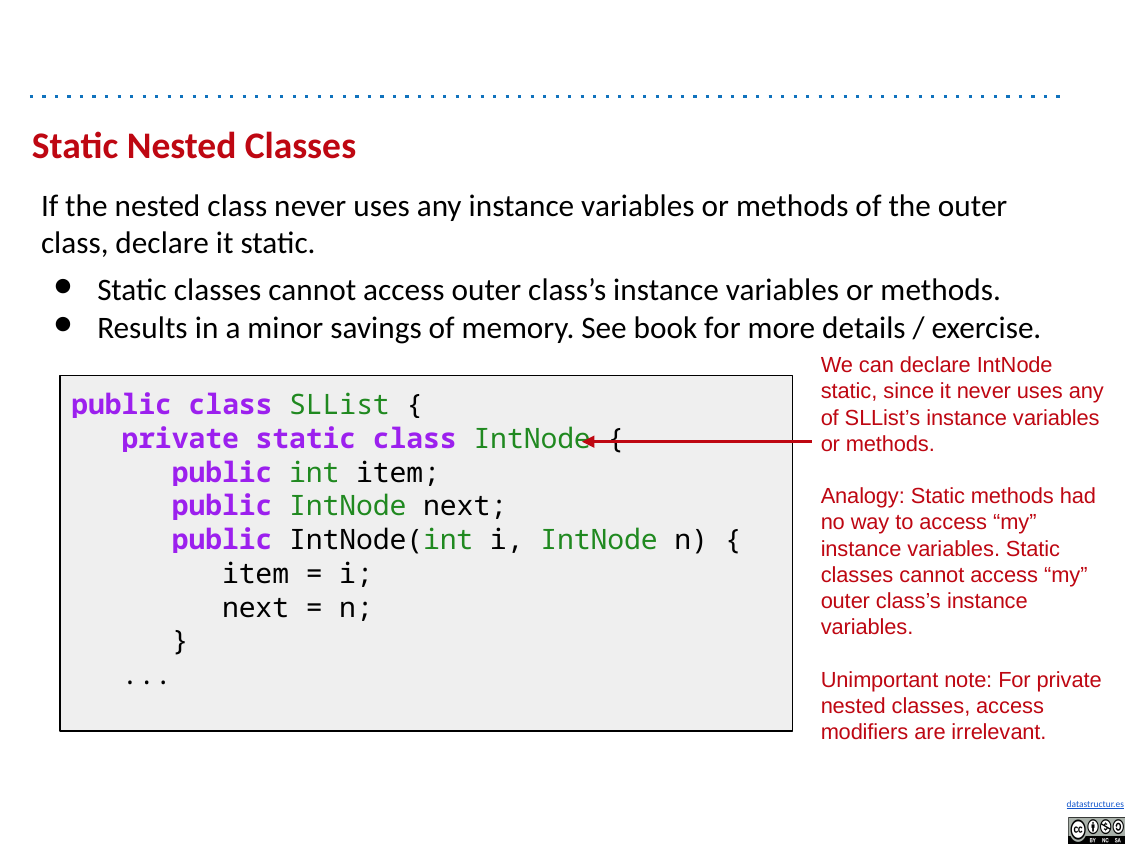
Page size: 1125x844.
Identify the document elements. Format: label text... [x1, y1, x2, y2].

title Static Nested Classes [20, 116, 1033, 178]
list If the nested class never uses any instance variables or methods of the outer class, declare it static. Static classes cannot access outer class’s instance variables or methods. Results in a minor savings of memory. See book for more details / exercise. [29, 173, 1069, 362]
text_box public class SLList { private static class IntNode { public int item; public IntNode next; public IntNode(int i, IntNode n) { item = i; next = n; } ... [60, 375, 793, 732]
text_box We can declare IntNode static, since it never uses any of SLList’s instance variables or methods. Analogy: Static methods had no way to access “my” instance variables. Static classes cannot access “my” outer class’s instance variables. Unimportant note: For private nested classes, access modifiers are irrelevant. [809, 339, 1122, 717]
picture [1068, 817, 1125, 844]
